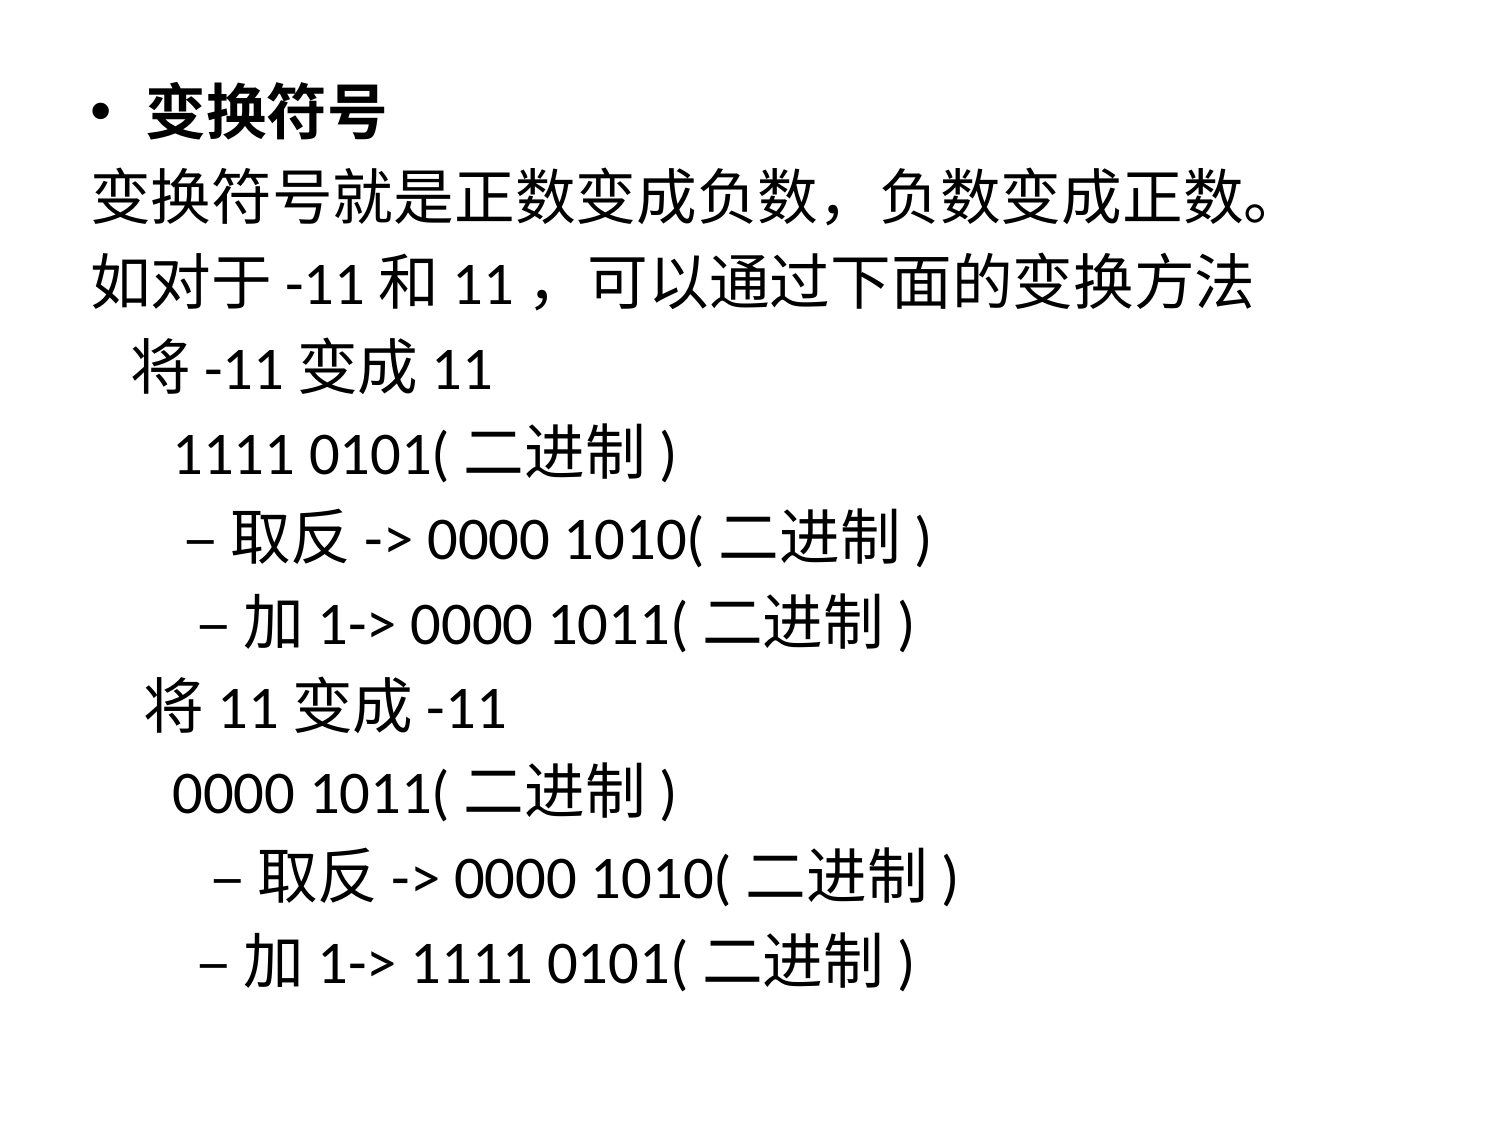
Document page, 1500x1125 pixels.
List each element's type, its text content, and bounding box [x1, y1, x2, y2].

list 变换符号 变换符号就是正数变成负数，负数变成正数。 如对于-11和11，可以通过下面的变换方法 将-11变成11 1111 0101(二进制) –取反-> 0000 1010(二进制) –加1-> 0000 1011(二进制) 将11变成-11 0000 1011(二进制) –取反-> 0000 1010(二进制) –加1-> 1111 0101(二进制) [75, 66, 1425, 1005]
